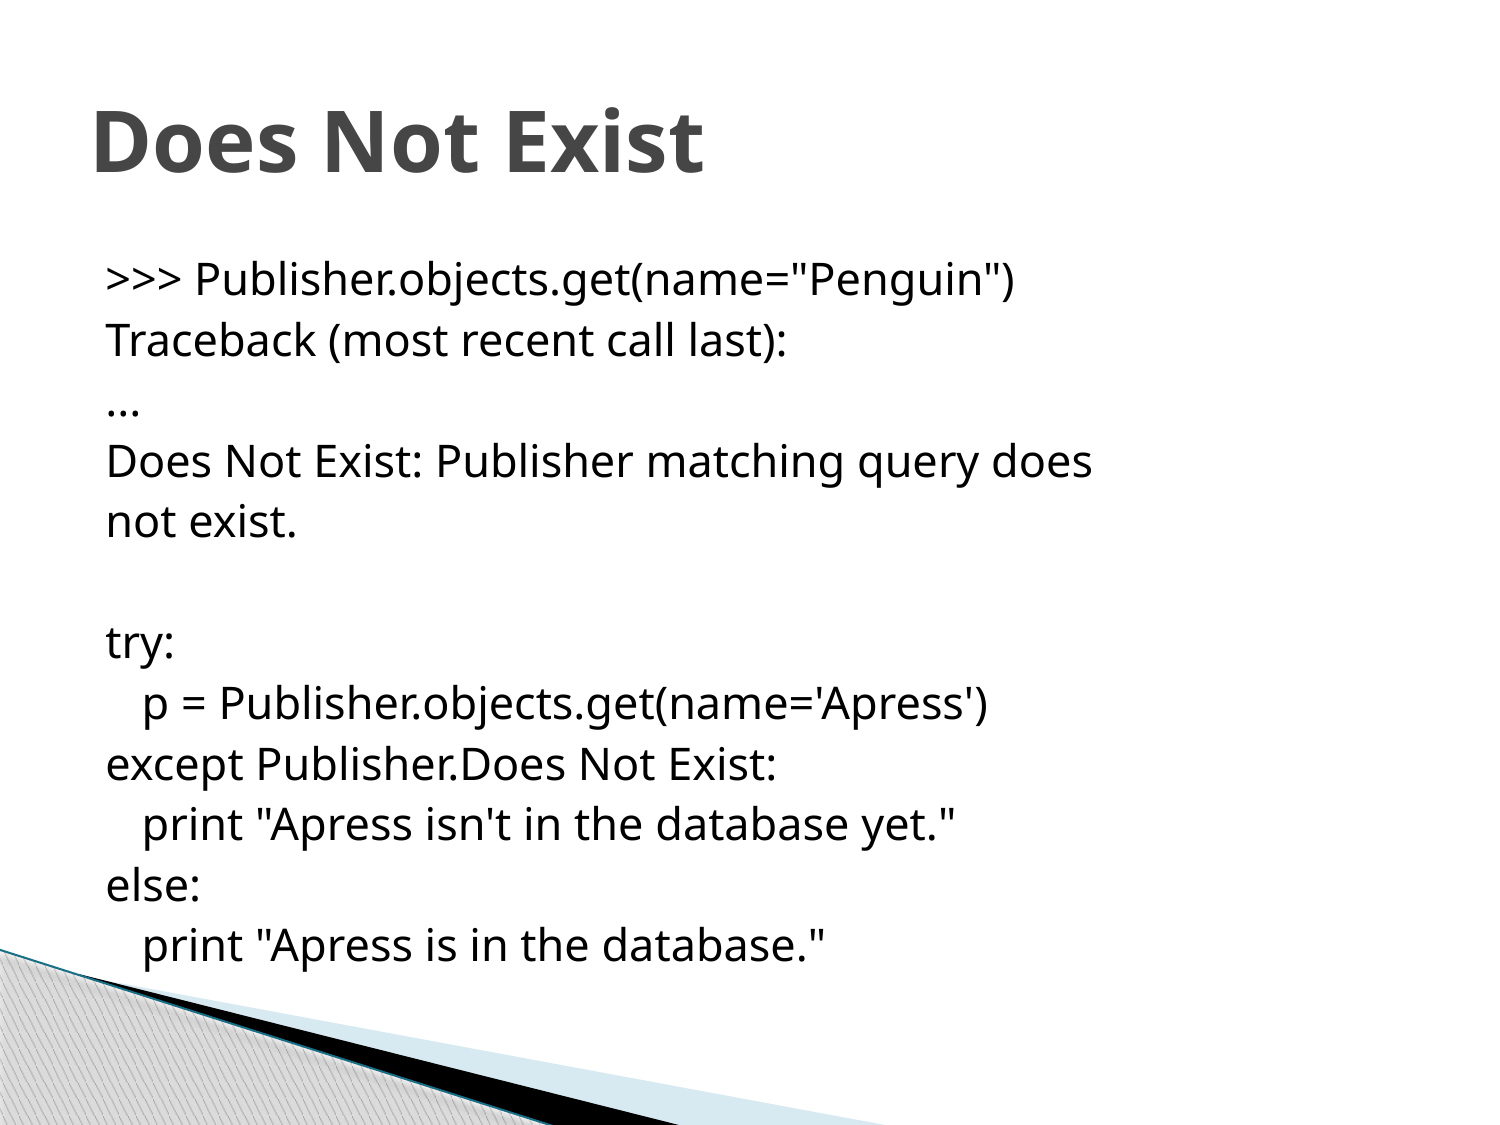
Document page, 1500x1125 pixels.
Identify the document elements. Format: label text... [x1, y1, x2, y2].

title Does Not Exist [75, 45, 1425, 233]
list >>> Publisher.objects.get(name="Penguin") Traceback (most recent call last): ... Does Not Exist: Publisher matching query does not exist. try: p = Publisher.objects.get(name='Apress') except Publisher.Does Not Exist: print "Apress isn't in the database yet." else: print "Apress is in the database." [75, 243, 1425, 986]
